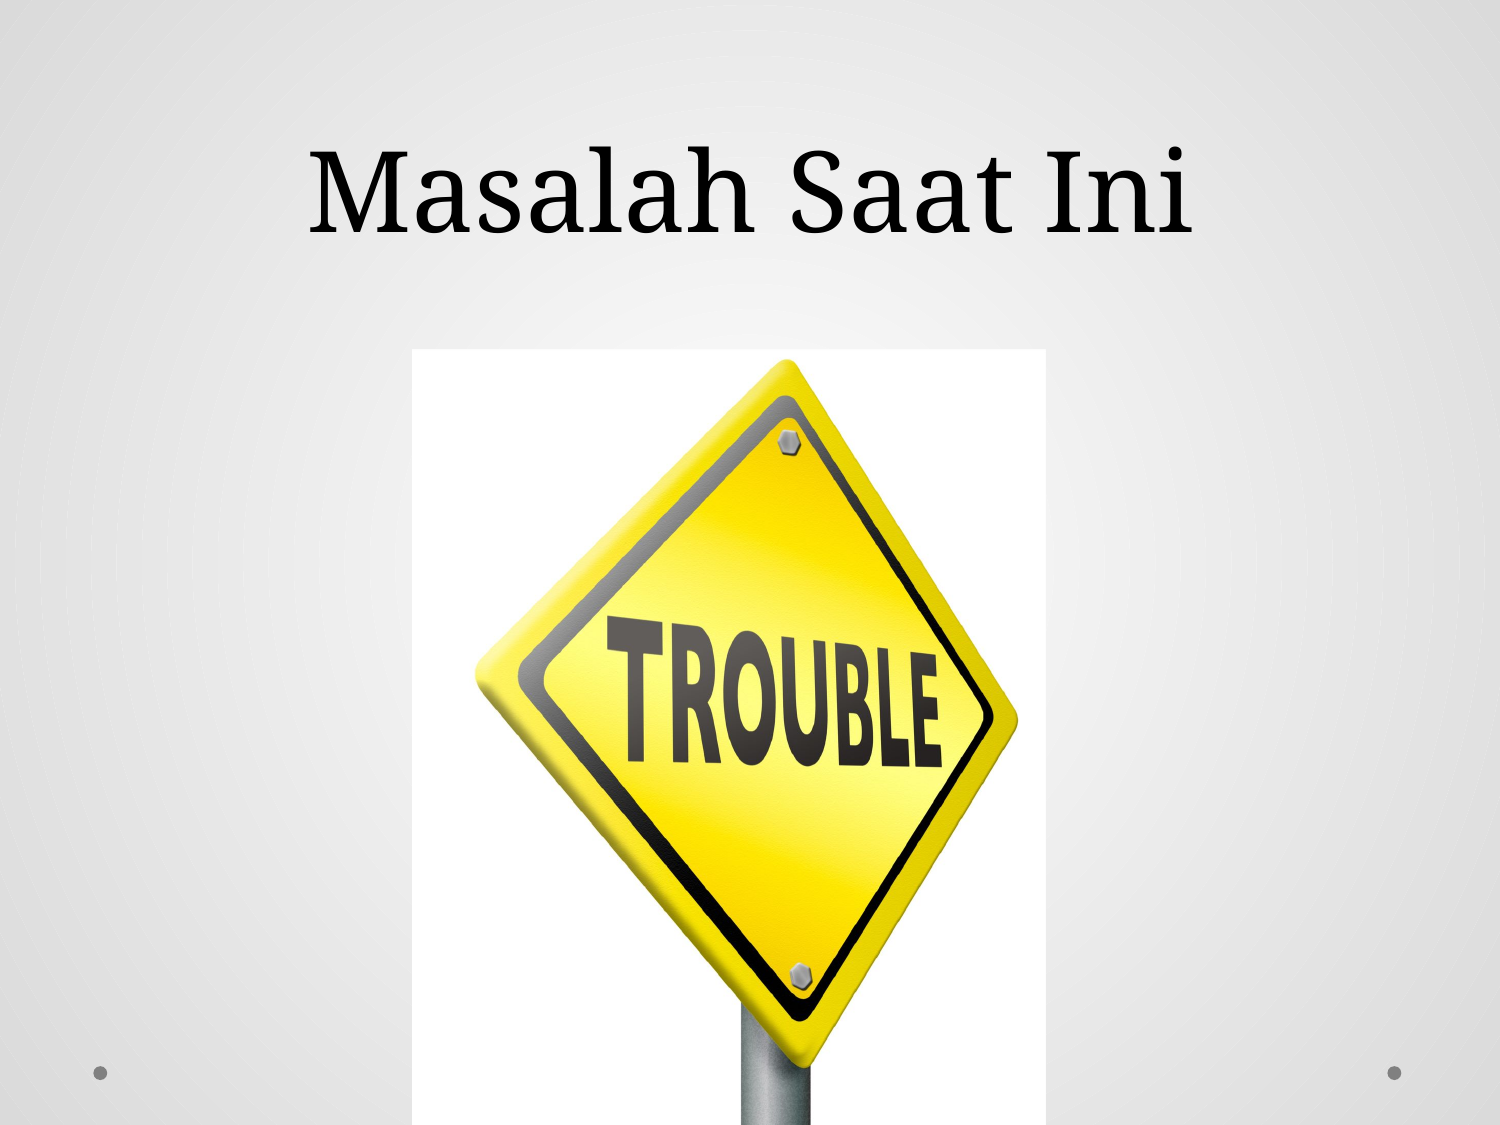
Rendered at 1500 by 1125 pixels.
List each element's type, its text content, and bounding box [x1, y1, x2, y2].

title Masalah Saat Ini [75, 0, 1425, 263]
picture [412, 349, 1046, 1125]
